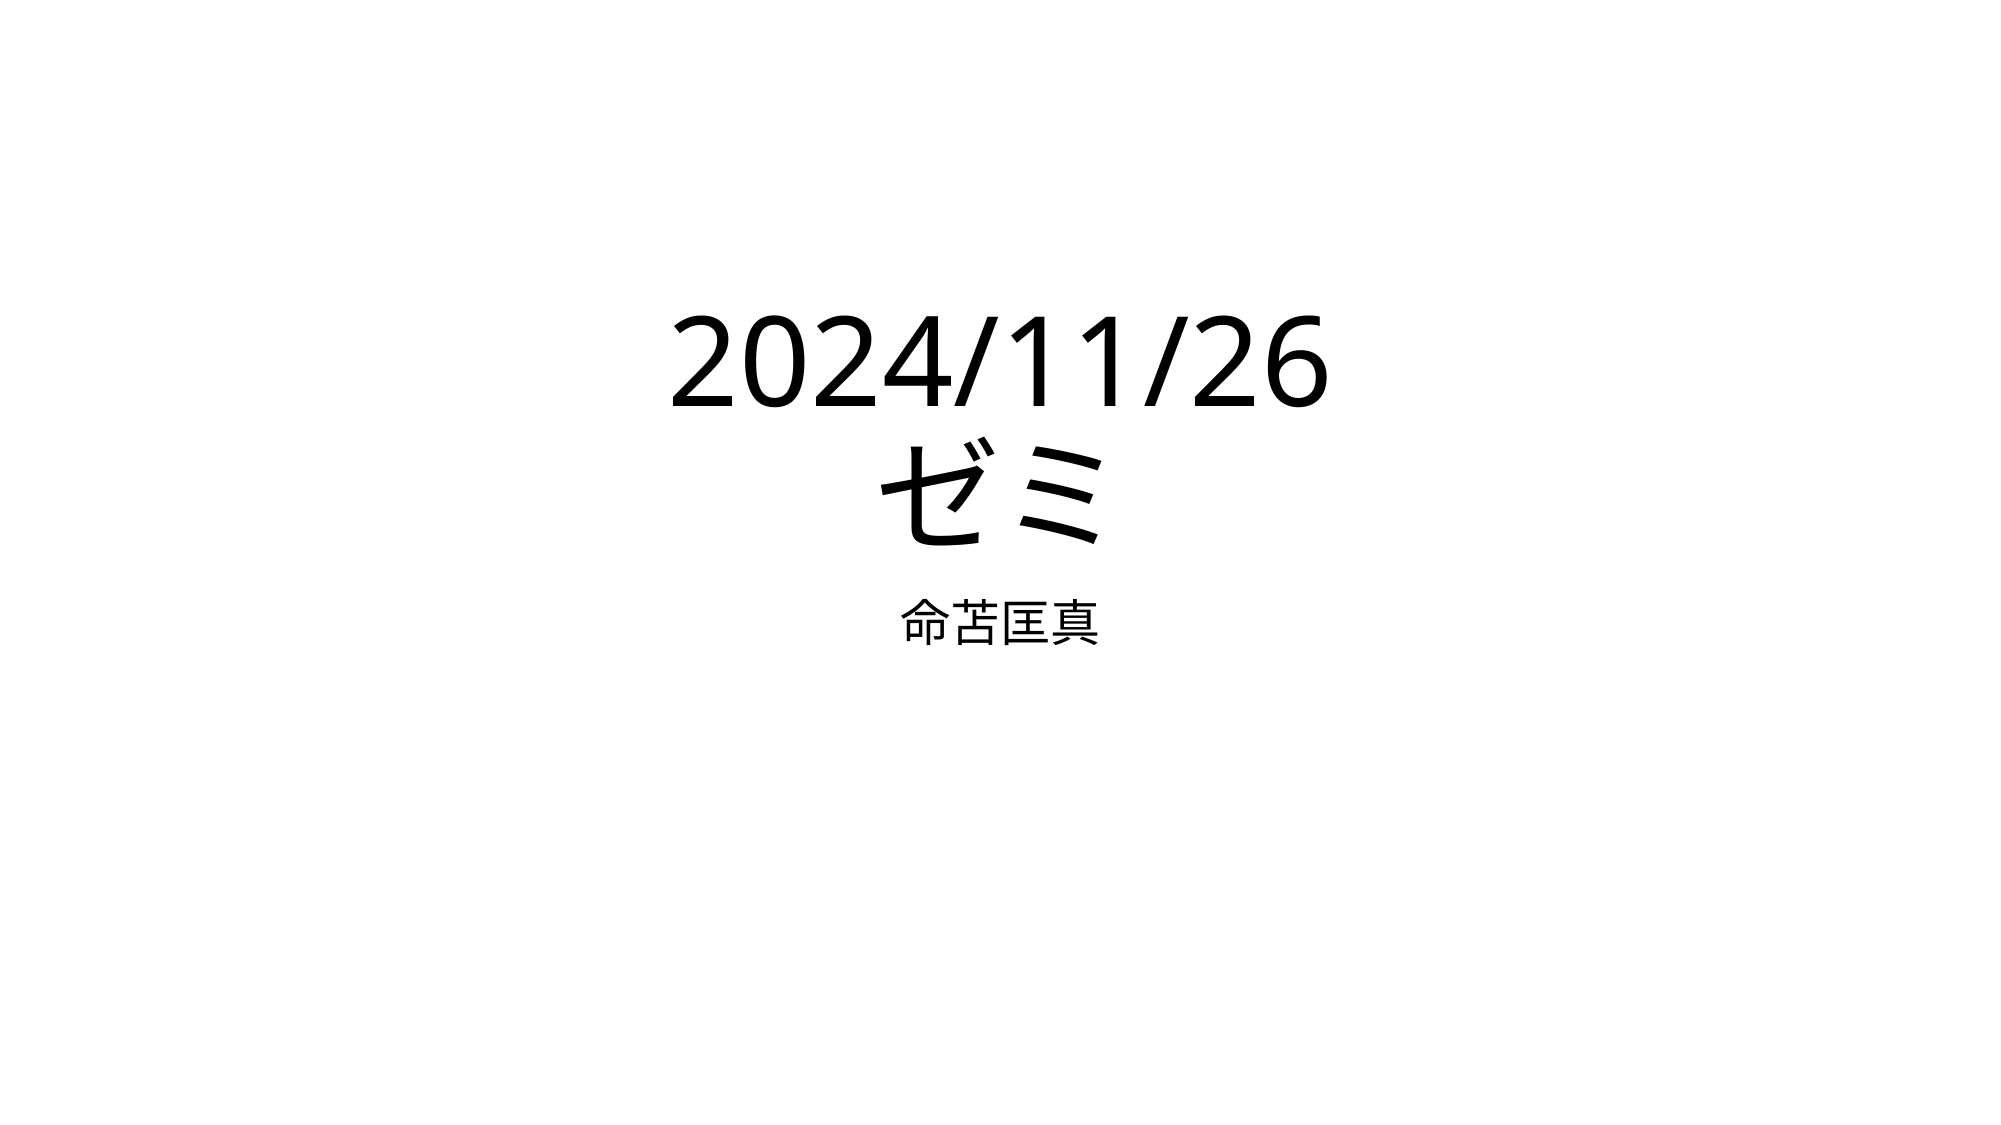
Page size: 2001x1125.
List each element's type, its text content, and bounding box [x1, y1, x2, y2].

subtitle 命苫匡真 [249, 590, 1750, 863]
title 2024/11/26 ゼミ [249, 184, 1750, 576]
